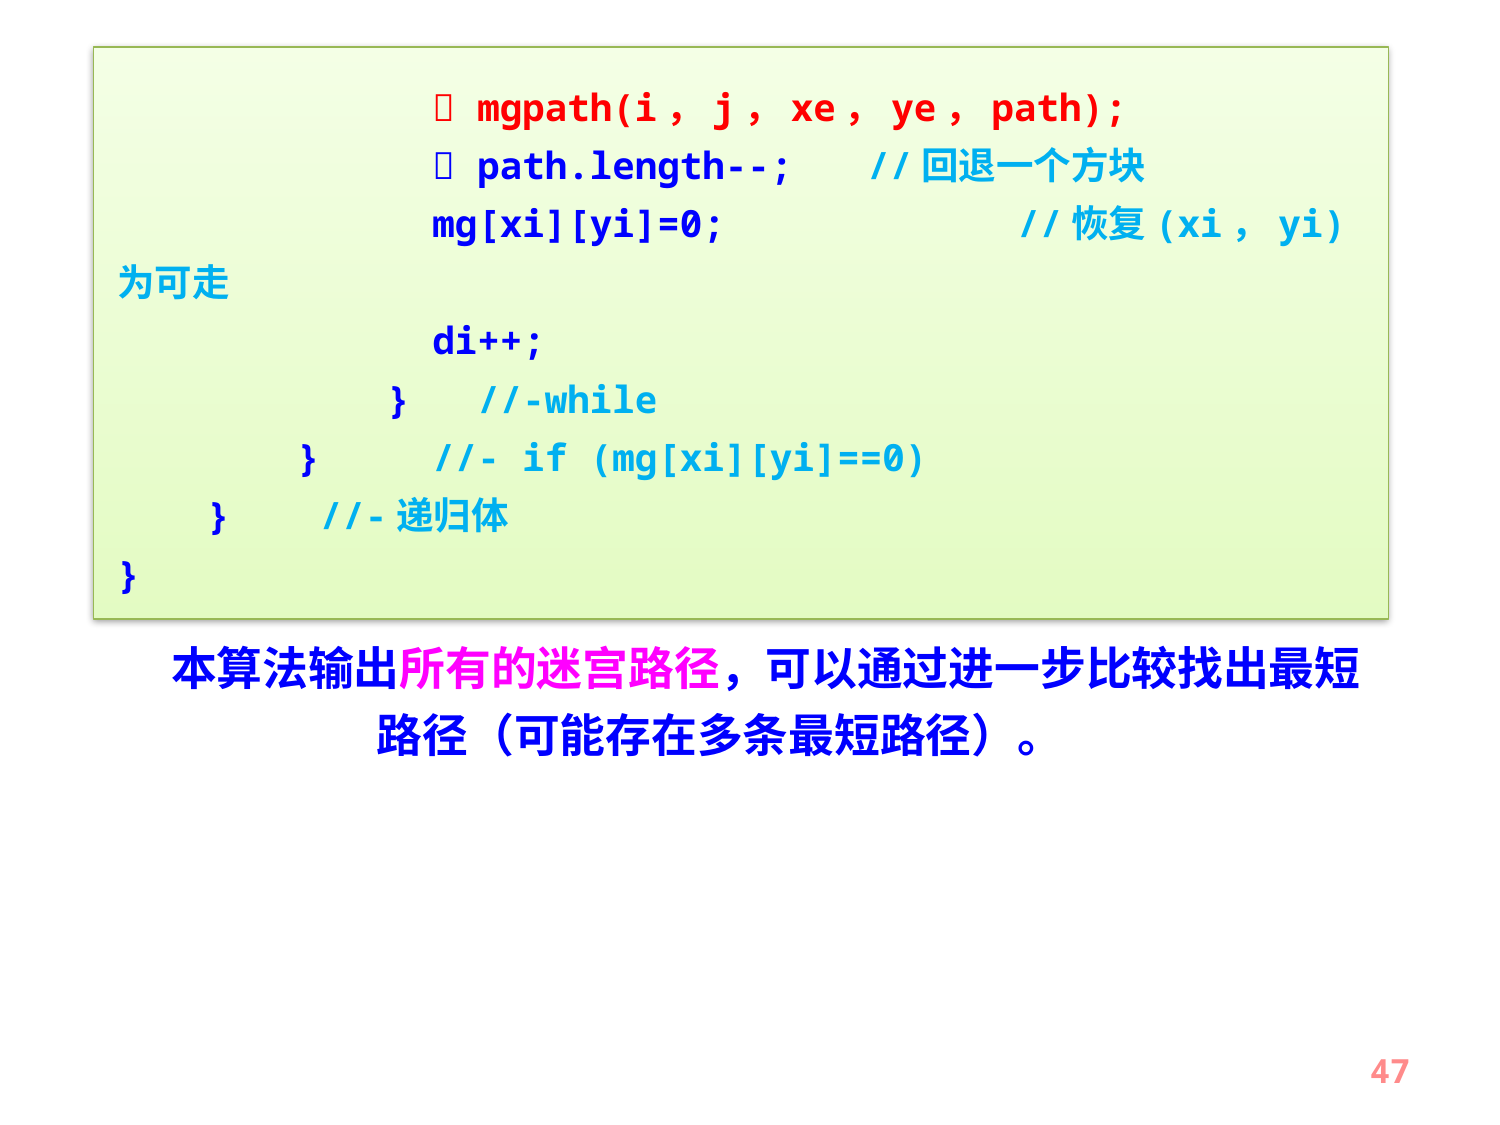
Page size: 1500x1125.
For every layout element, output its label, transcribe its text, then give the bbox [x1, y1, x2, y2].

text_box 本算法输出所有的迷宫路径，可以通过进一步比较找出最短路径（可能存在多条最短路径）。 [46, 621, 1394, 770]
text_box  mgpath(i，j，xe，ye，path);  path.length--; //回退一个方块 mg[xi][yi]=0; //恢复(xi，yi)为可走 di++; } //-while } //- if (mg[xi][yi]==0) } //-递归体 } [93, 46, 1389, 620]
slide_number 47 [1074, 1042, 1425, 1103]
